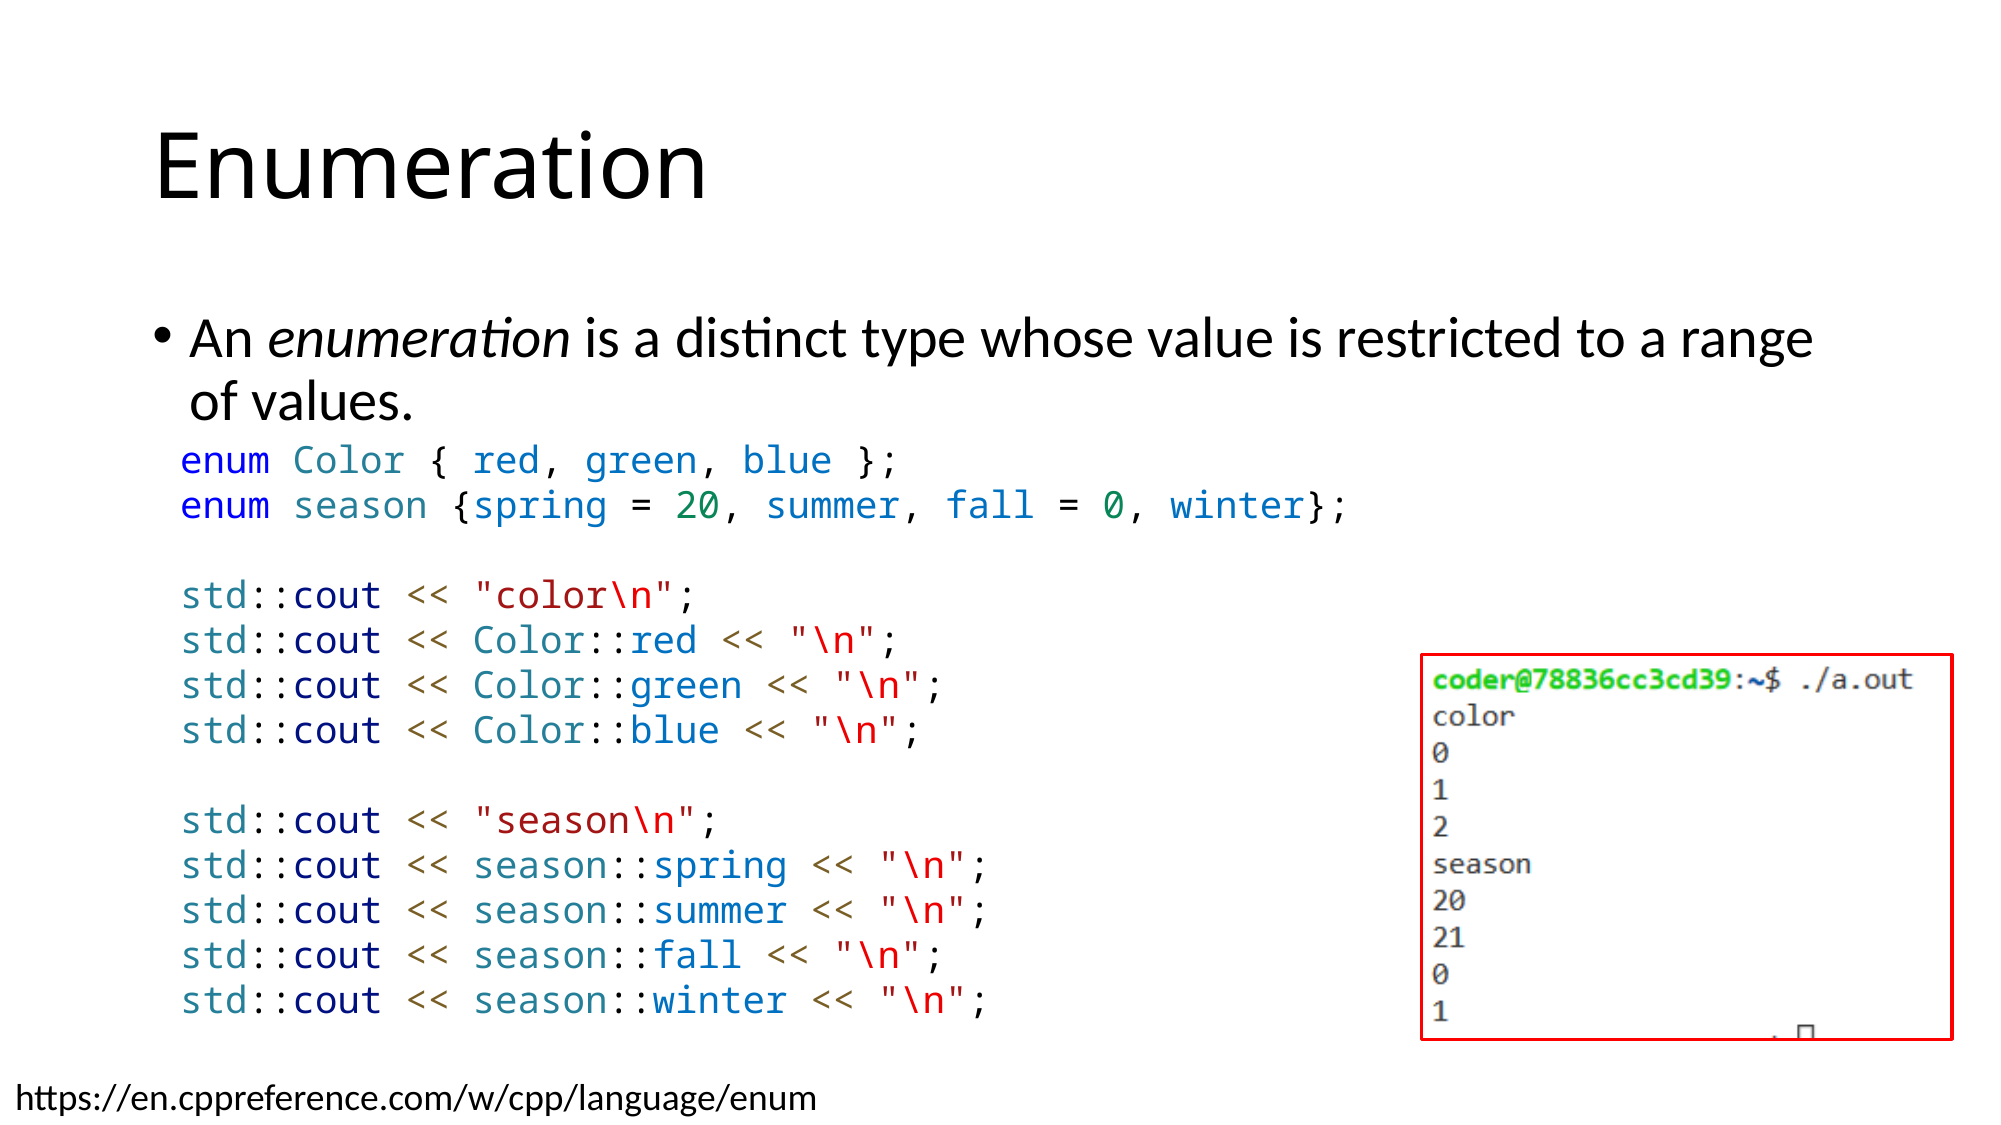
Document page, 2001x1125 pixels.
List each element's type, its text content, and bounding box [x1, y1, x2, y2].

picture [1423, 656, 1951, 1038]
title Enumeration [137, 59, 1863, 278]
text_box https://en.cppreference.com/w/cpp/language/enum [0, 1065, 1000, 1125]
list An enumeration is a distinct type whose value is restricted to a range of values. [137, 299, 1863, 653]
text_box enum Color { red, green, blue }; enum season {spring = 20, summer, fall = 0, winter}; std::cout << "color\n"; std::cout << Color::red << "\n"; std::cout << Color::green << "\n"; std::cout << Color::blue << "\n"; std::cout << "season\n"; std::cout << season::spring << "\n"; std::cout << season::summer << "\n"; std::cout << season::fall << "\n"; std::cout << season::winter << "\n"; [75, 429, 1703, 1029]
